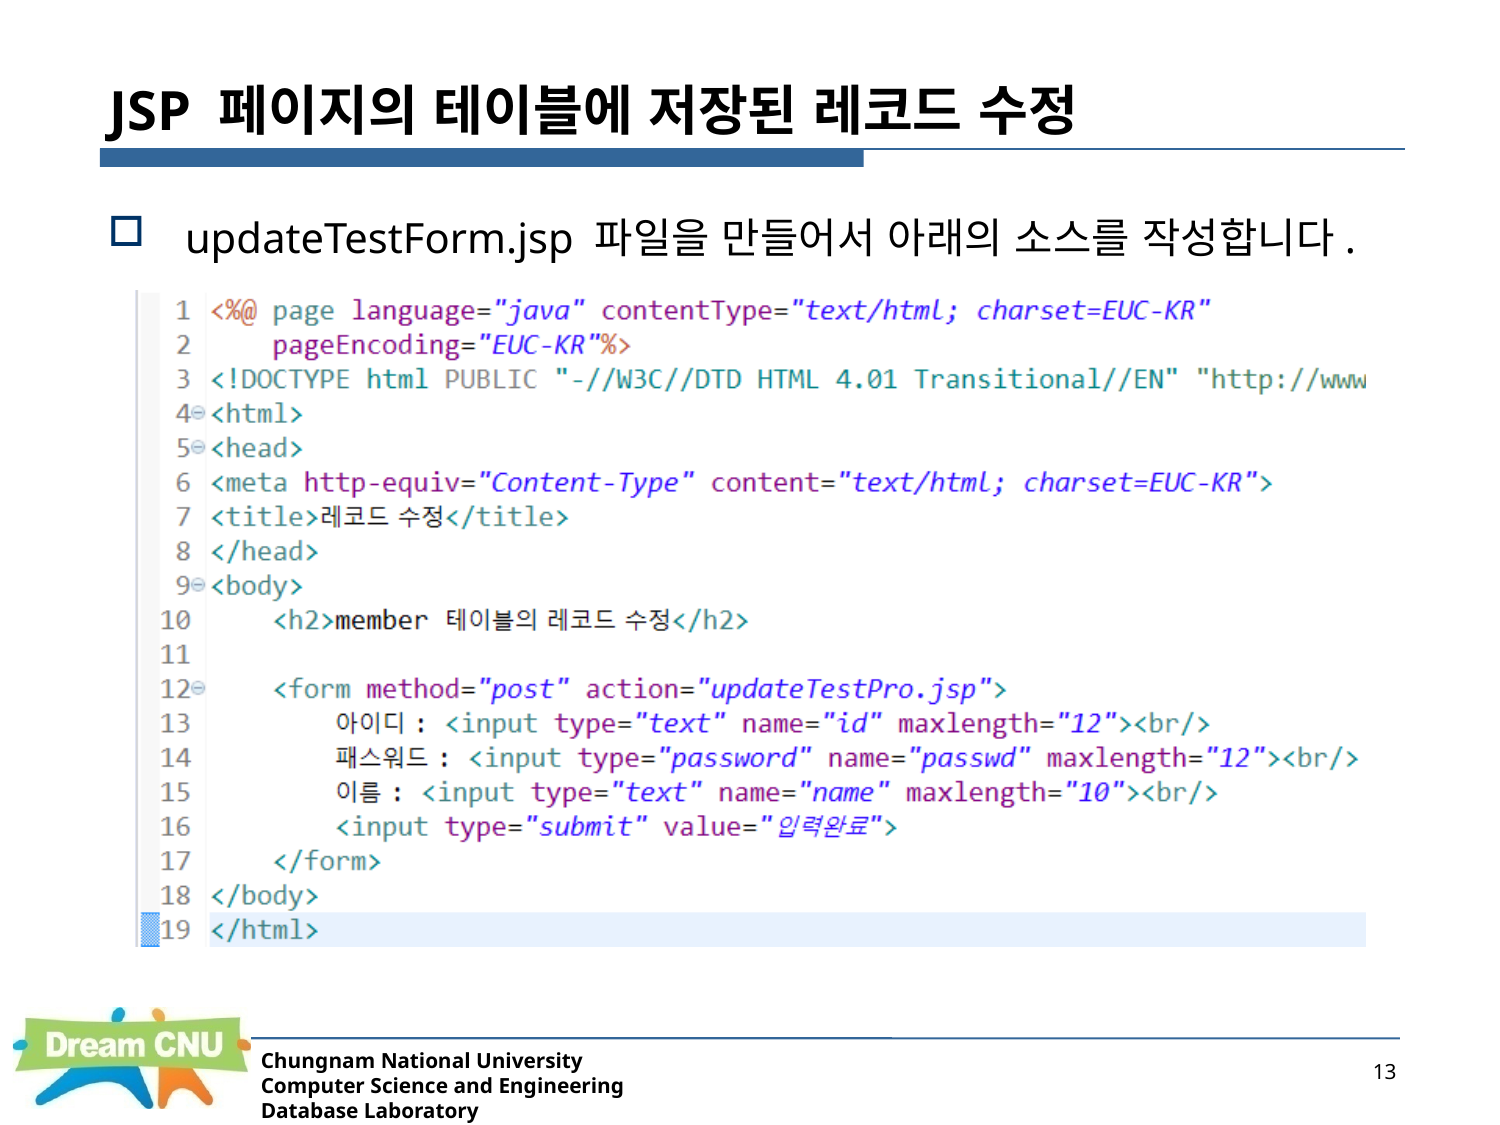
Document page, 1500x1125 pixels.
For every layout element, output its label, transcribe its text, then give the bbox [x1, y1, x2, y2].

picture [12, 1007, 251, 1109]
title JSP 페이지의 테이블에 저장된 레코드 수정 [93, 49, 1407, 150]
slide_number 13 [1086, 1051, 1412, 1107]
list updateTestForm.jsp 파일을 만들어서 아래의 소스를 작성합니다. [92, 196, 1406, 988]
picture [135, 290, 1366, 948]
